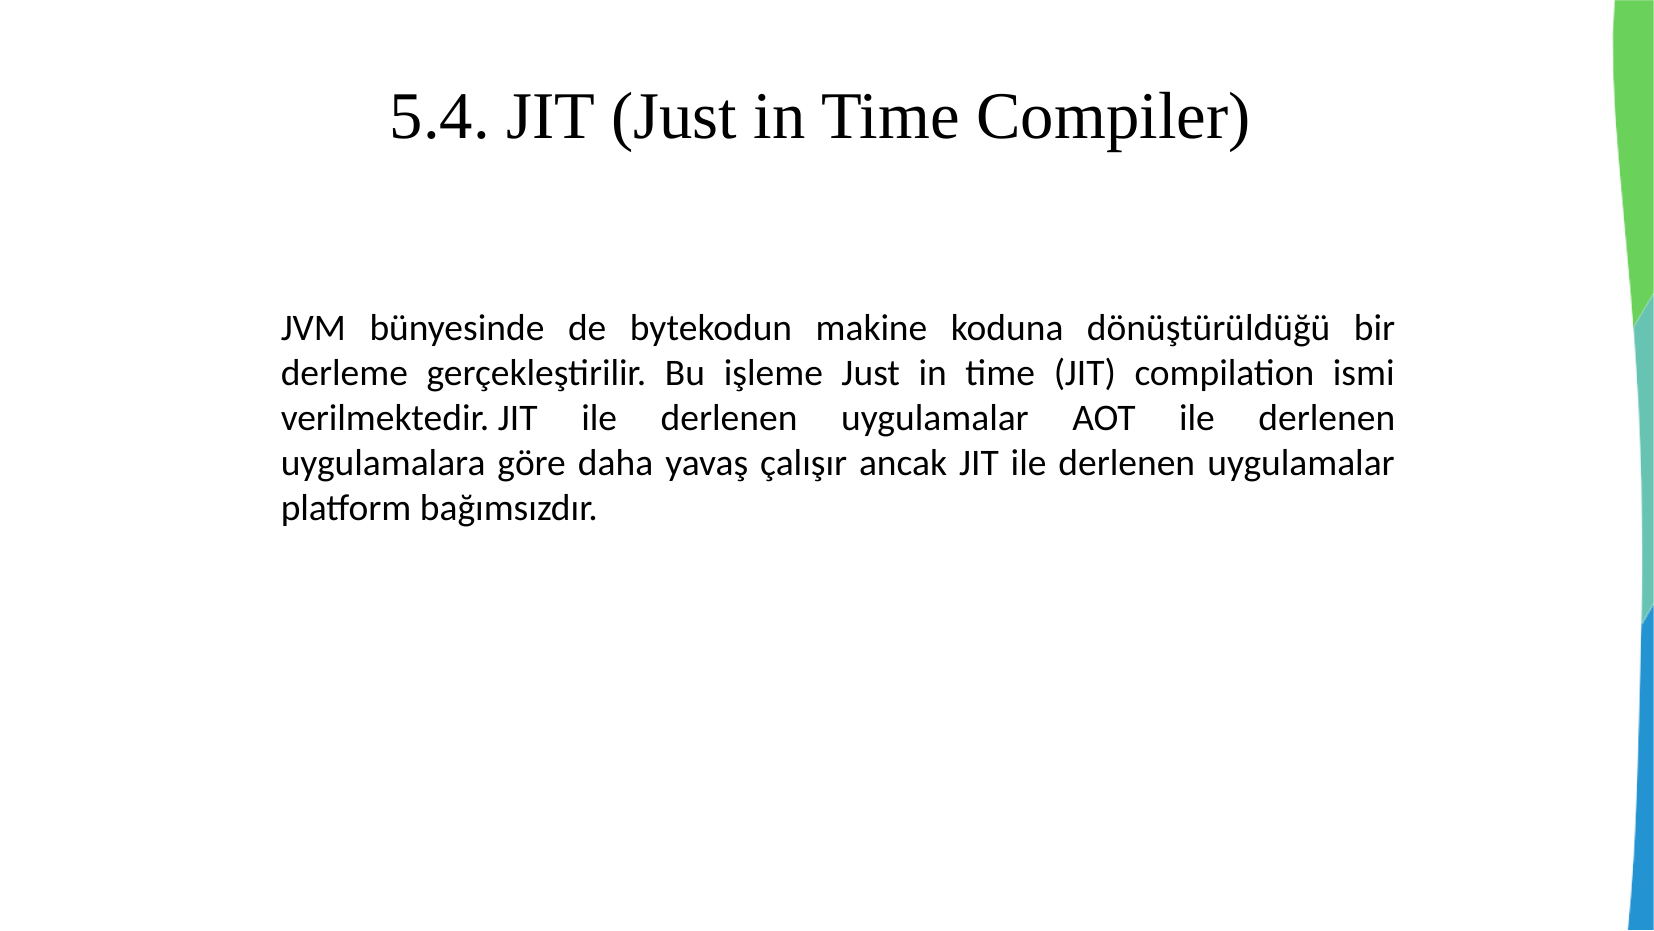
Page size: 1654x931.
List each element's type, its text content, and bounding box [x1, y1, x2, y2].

picture [1612, 0, 1654, 930]
text_box 5.4. JIT (Just in Time Compiler) [77, 66, 1566, 157]
text_box JVM bünyesinde de bytekodun makine koduna dönüştürüldüğü bir derleme gerçekleştirilir. Bu işleme Just in time (JIT) compilation ismi verilmektedir. JIT ile derlenen uygulamalar AOT ile derlenen uygulamalara göre daha yavaş çalışır ancak JIT ile derlenen uygulamalar platform bağımsızdır. [266, 295, 1411, 539]
